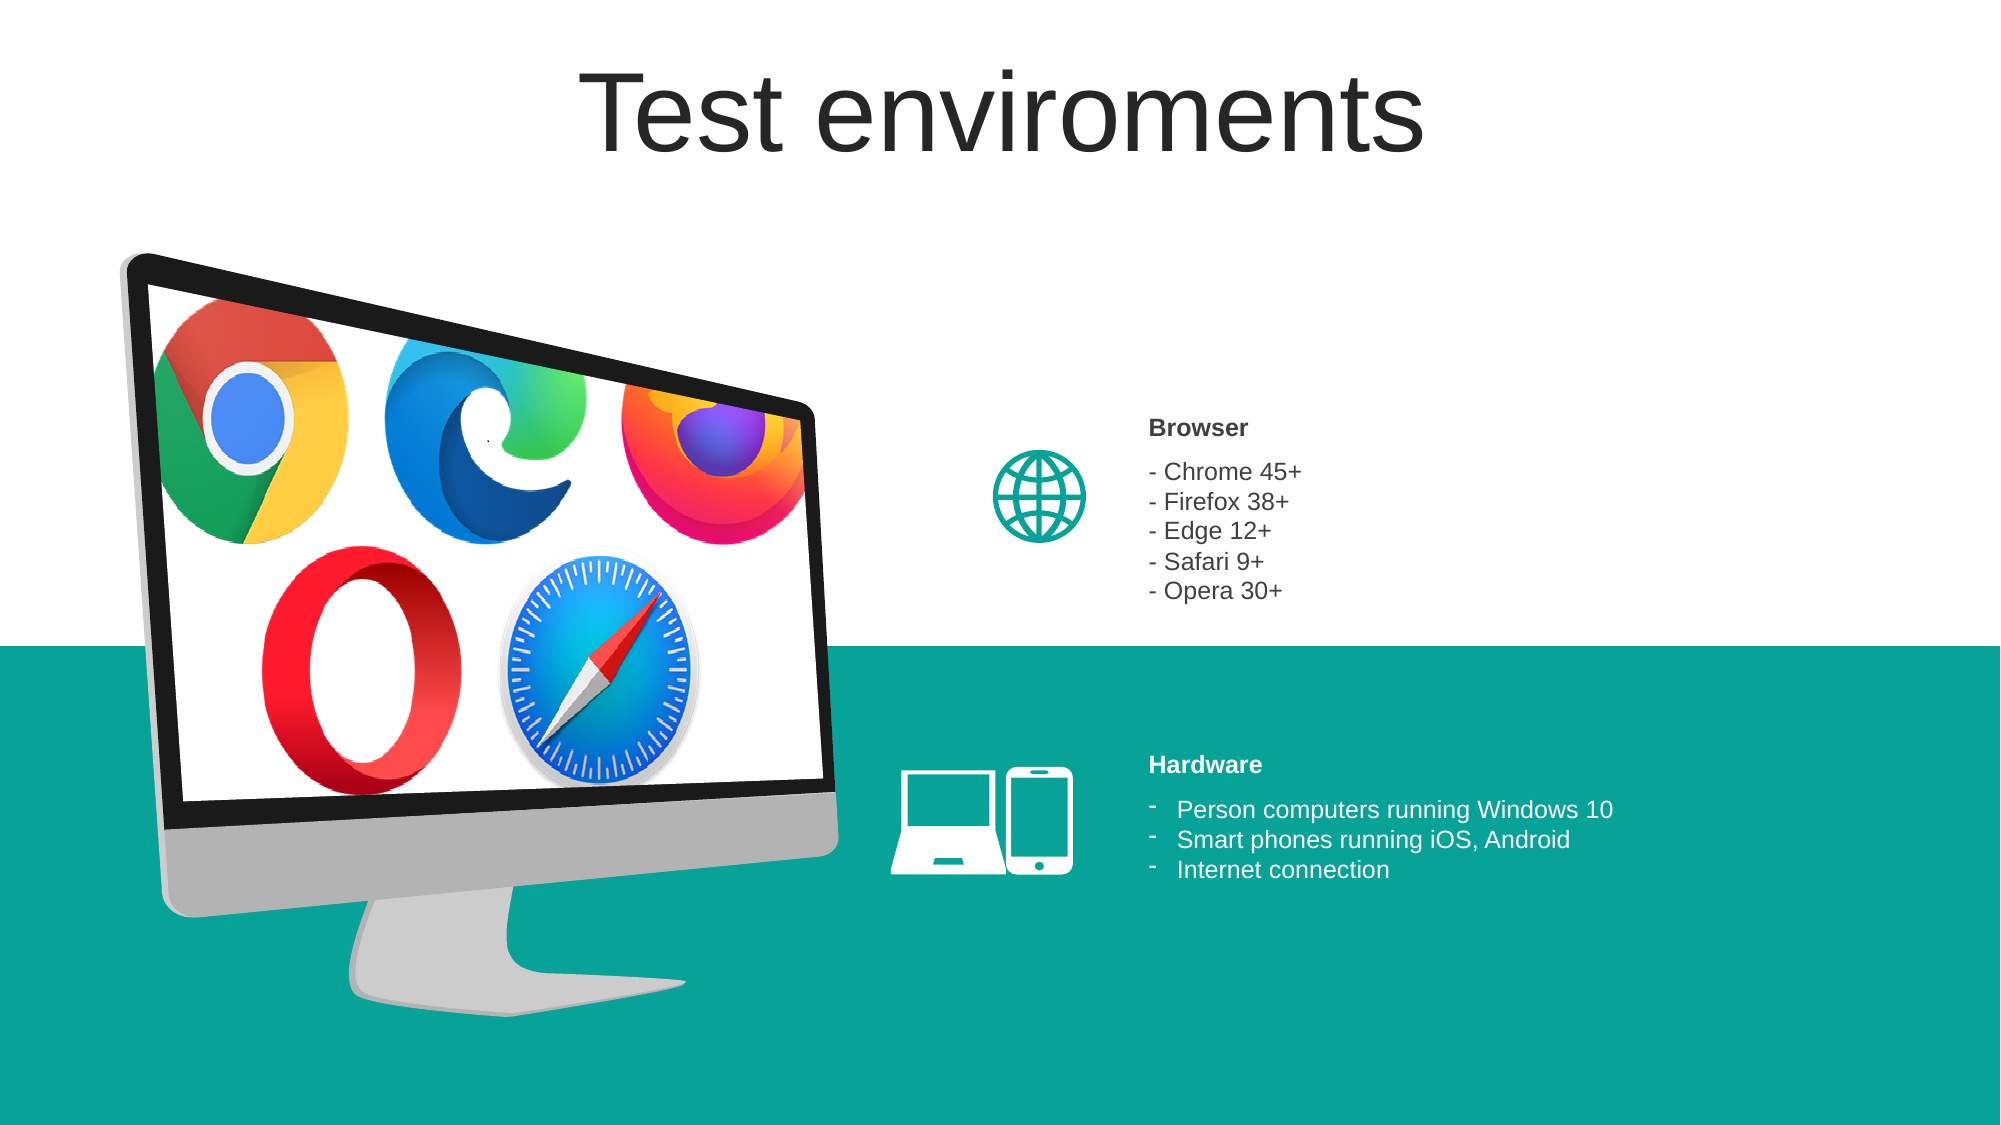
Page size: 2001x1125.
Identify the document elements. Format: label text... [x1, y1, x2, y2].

text_box [889, 769, 1008, 876]
list Test enviroments [53, 55, 1952, 175]
text_box [1004, 765, 1074, 876]
picture [147, 284, 824, 802]
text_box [1133, 404, 1891, 645]
text_box [991, 448, 1087, 544]
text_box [1133, 740, 1891, 893]
